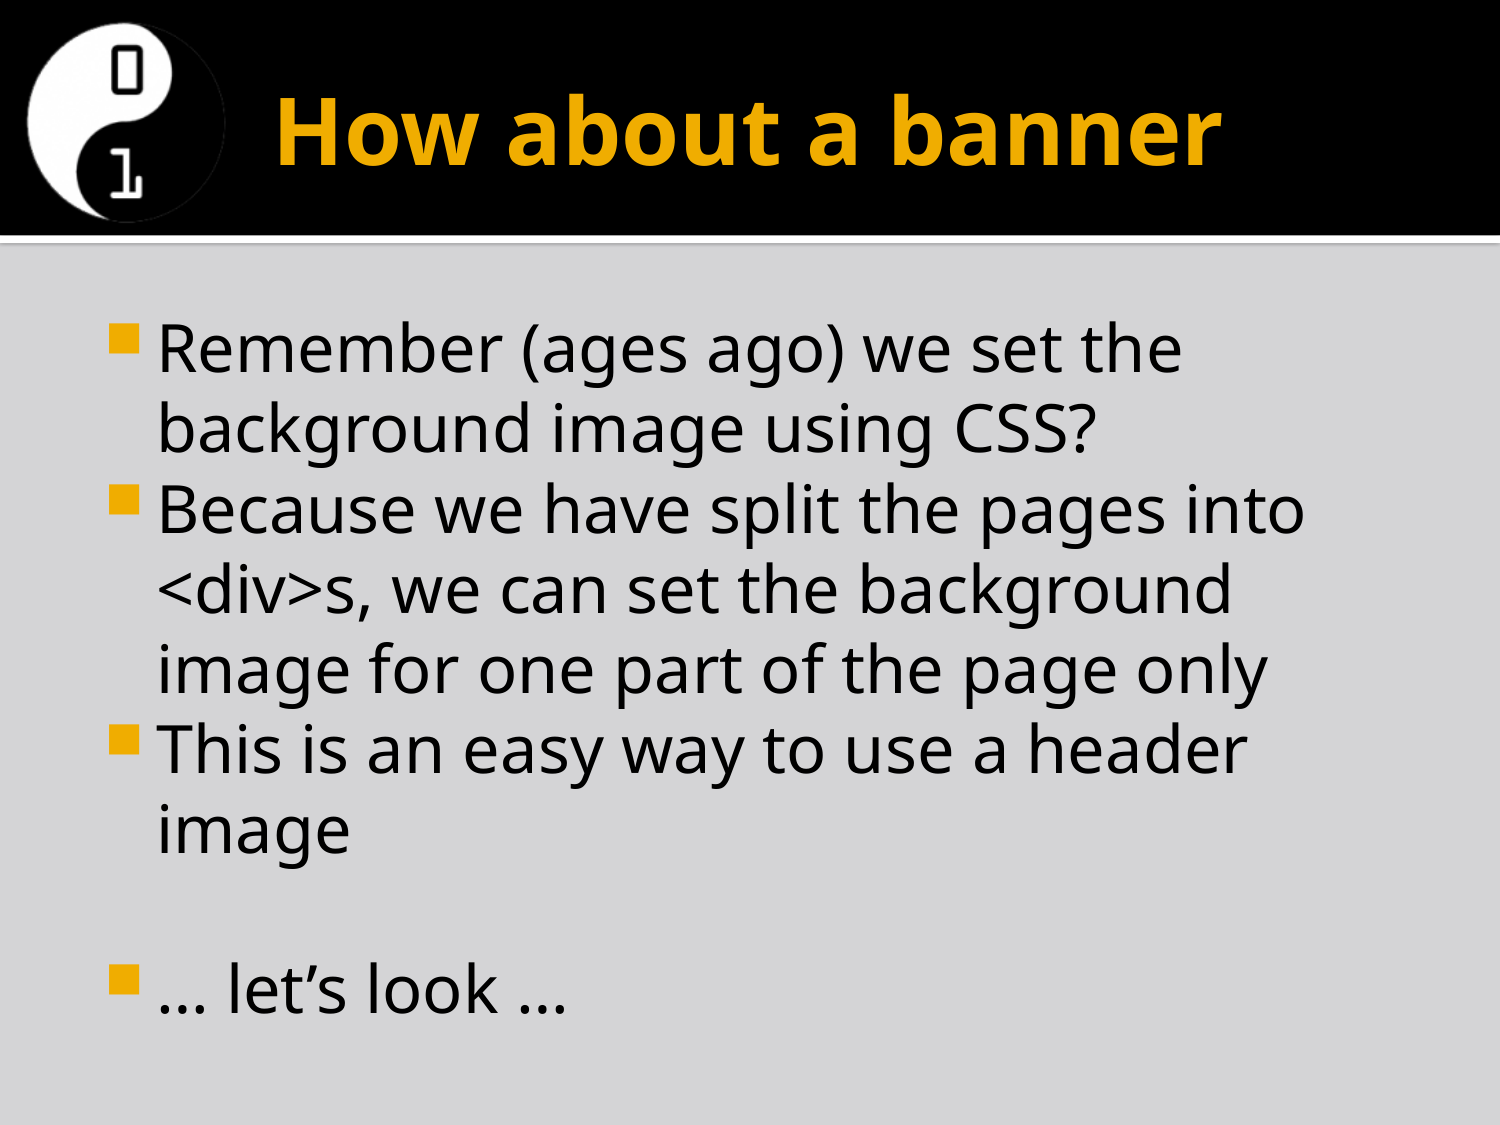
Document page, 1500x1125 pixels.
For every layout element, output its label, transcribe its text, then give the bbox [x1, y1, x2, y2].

title How about a banner [257, 25, 1425, 231]
list Remember (ages ago) we set the background image using CSS? Because we have split the pages into <div>s, we can set the background image for one part of the page only This is an easy way to use a header image … let’s look … [75, 291, 1425, 1050]
picture [23, 19, 230, 226]
